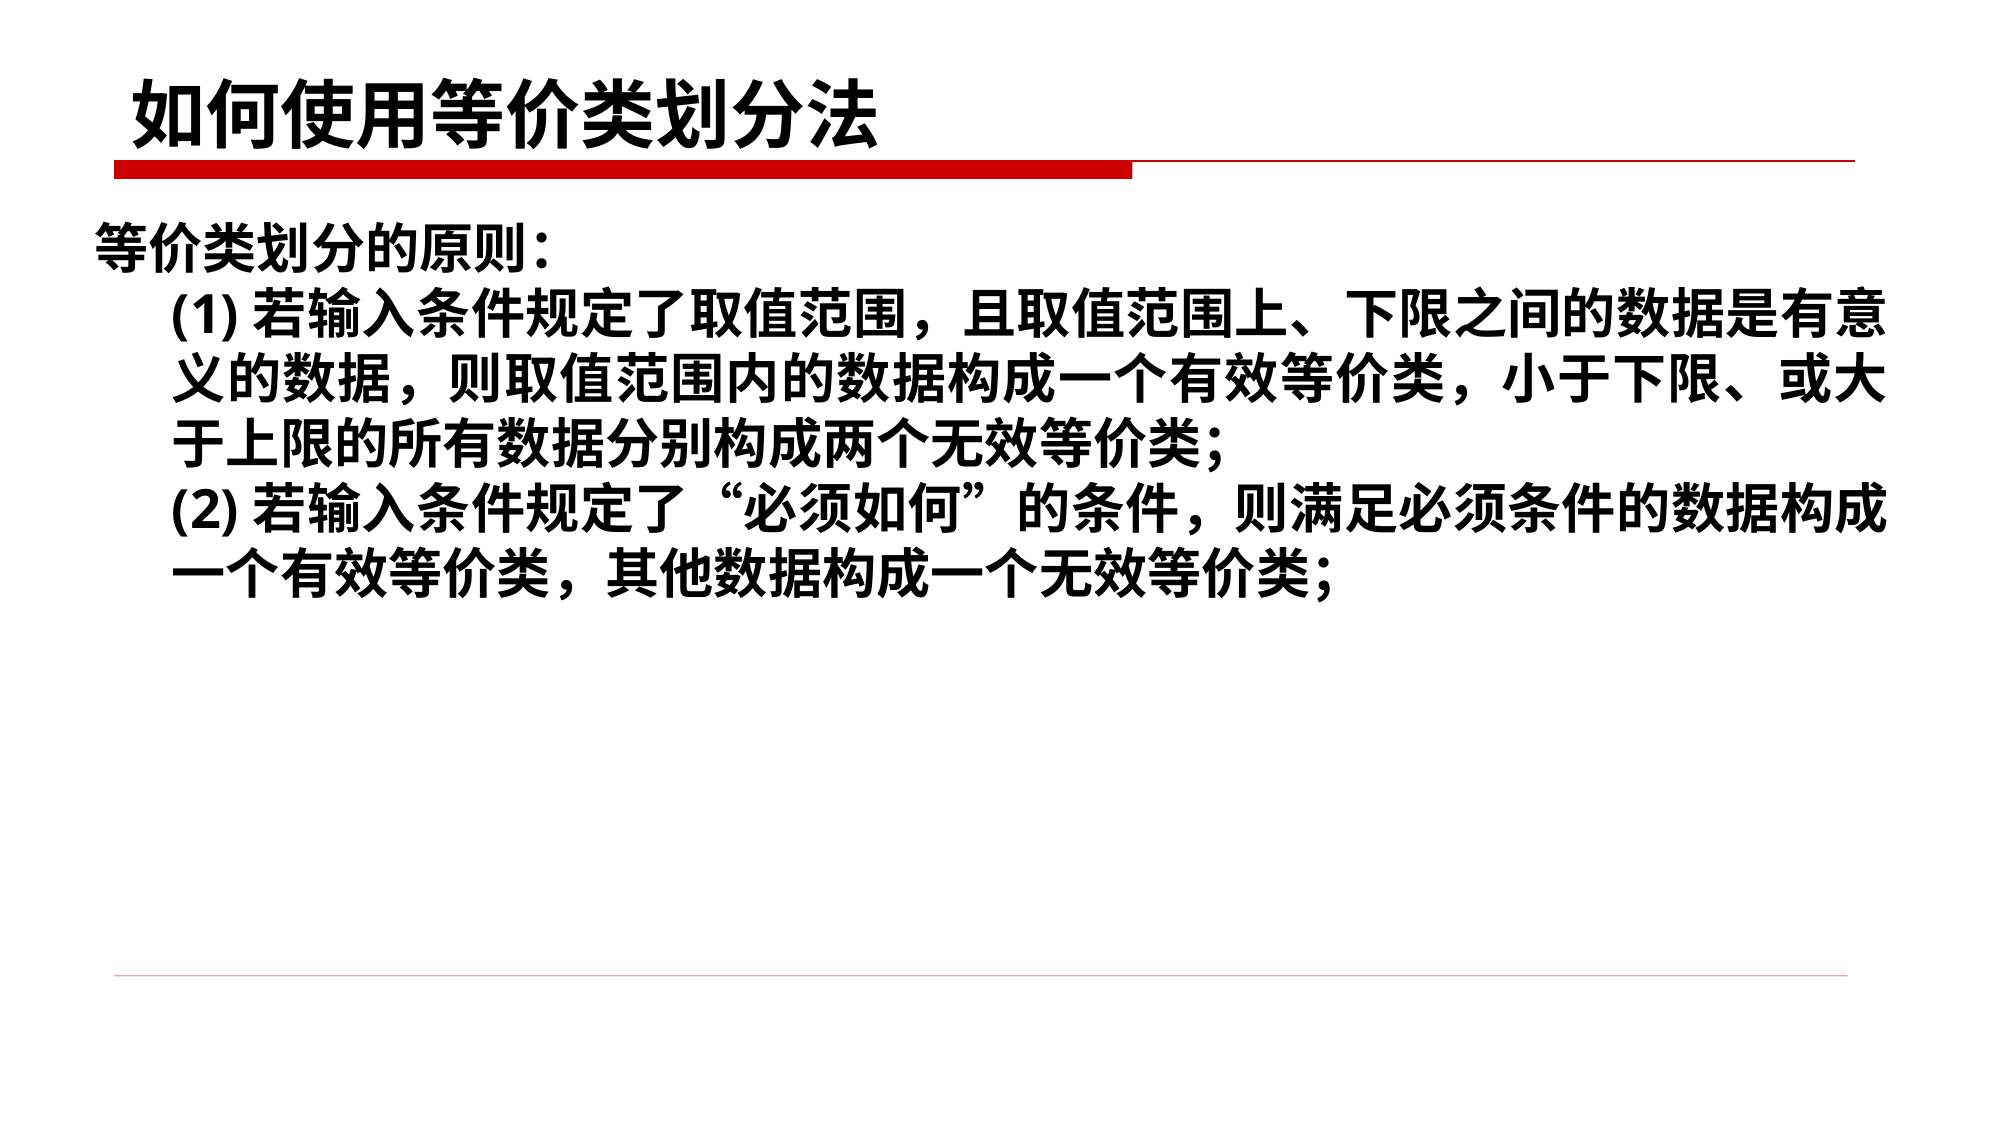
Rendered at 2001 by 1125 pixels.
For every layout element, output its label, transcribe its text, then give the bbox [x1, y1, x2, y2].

list 等价类划分的原则： (1)若输入条件规定了取值范围，且取值范围上、下限之间的数据是有意义的数据，则取值范围内的数据构成一个有效等价类，小于下限、或大于上限的所有数据分别构成两个无效等价类； (2)若输入条件规定了“必须如何”的条件，则满足必须条件的数据构成一个有效等价类，其他数据构成一个无效等价类； [79, 206, 1906, 1053]
title 如何使用等价类划分法 [115, 61, 1012, 165]
